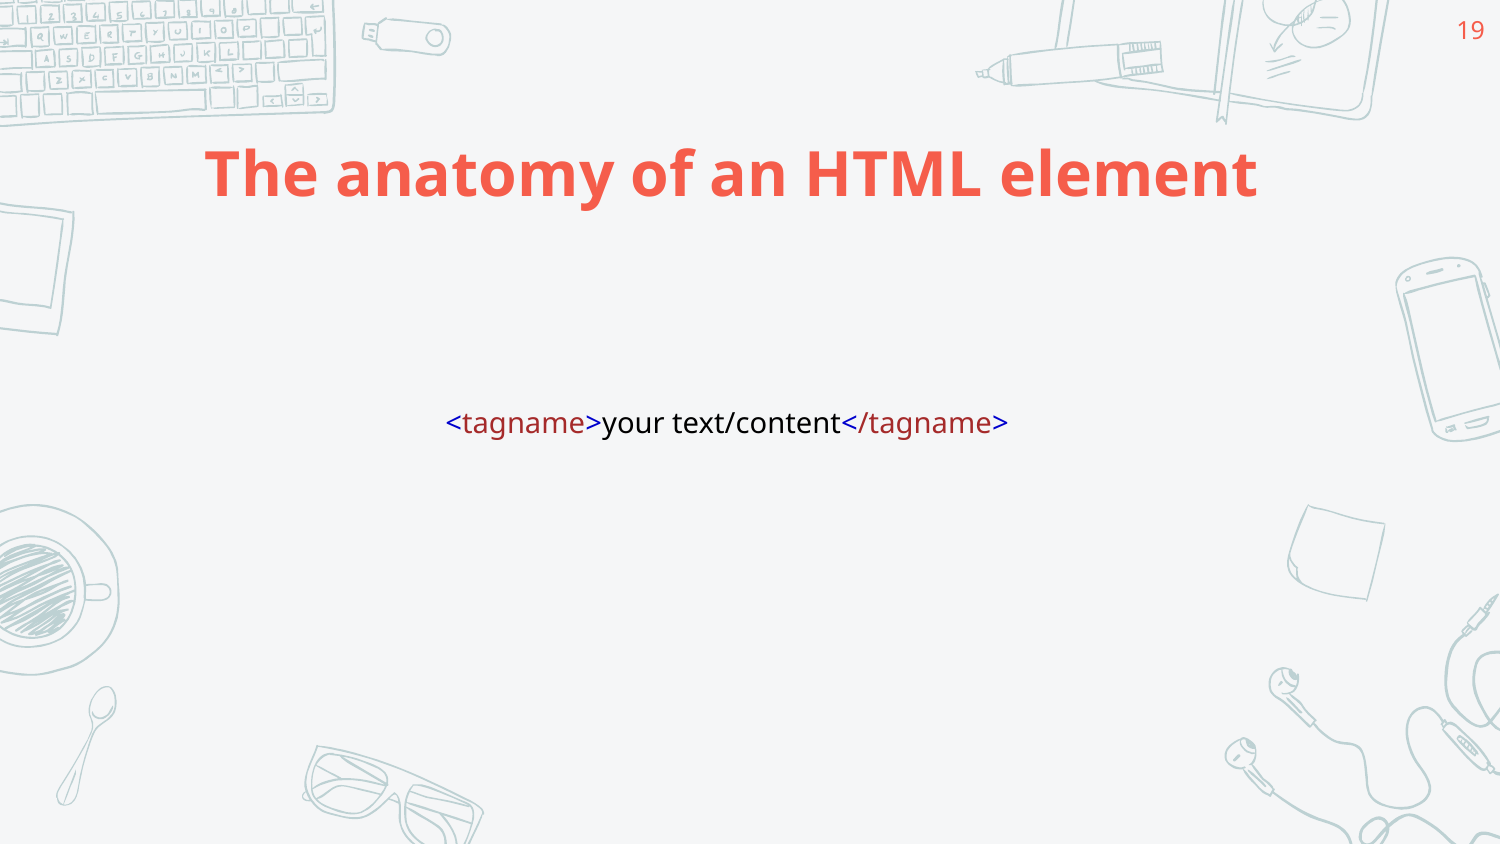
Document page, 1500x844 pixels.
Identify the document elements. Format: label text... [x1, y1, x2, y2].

text_box <tagname>your text/content</tagname> [430, 396, 1024, 447]
slide_number 19 [1435, 0, 1500, 53]
title The anatomy of an HTML element [124, 128, 1354, 224]
